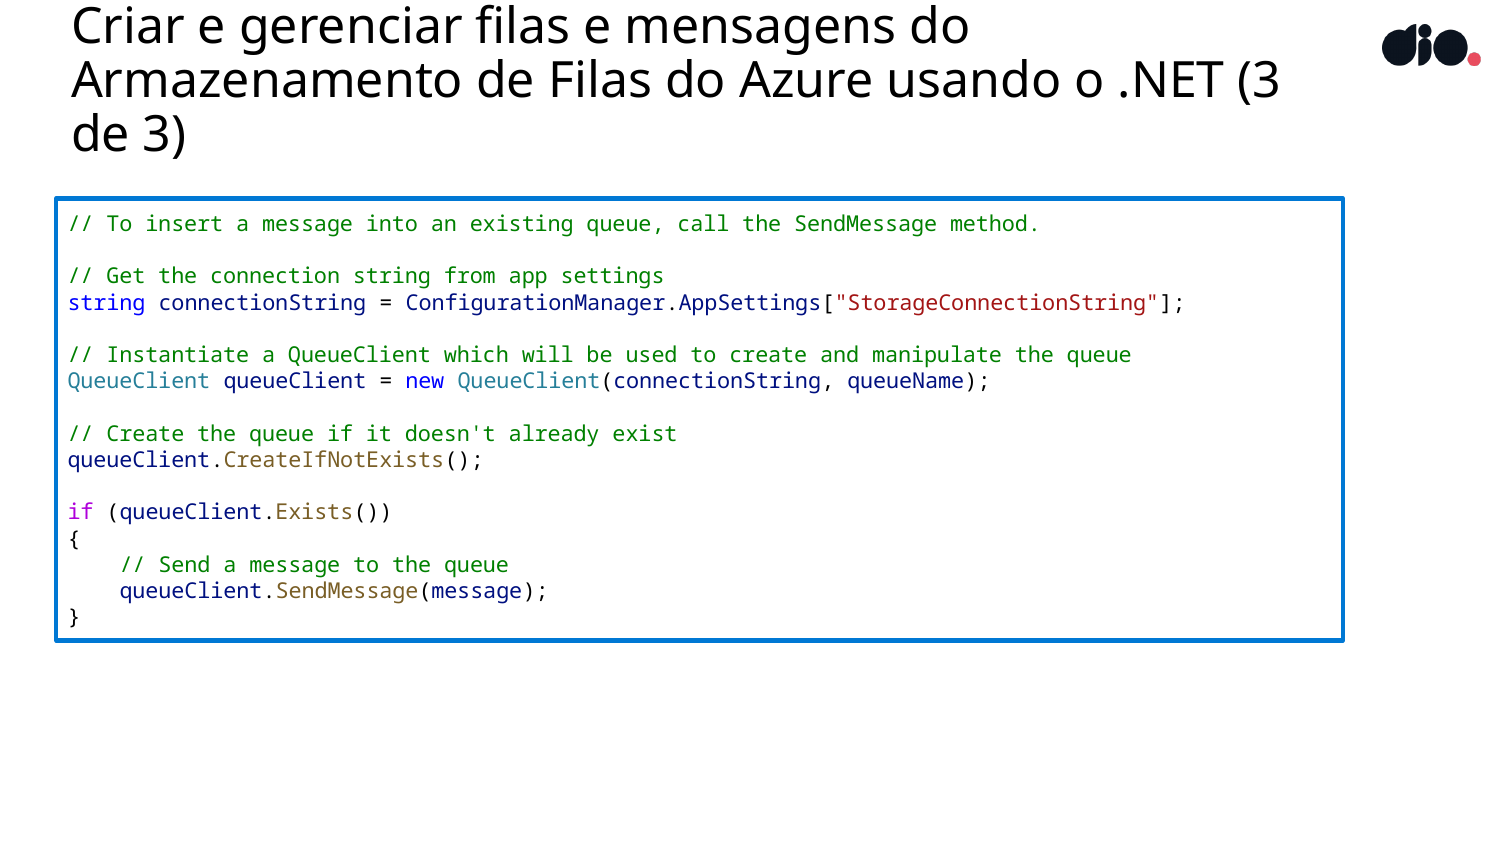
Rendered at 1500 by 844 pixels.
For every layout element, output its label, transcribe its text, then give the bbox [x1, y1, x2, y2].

picture [1382, 24, 1481, 66]
text_box // To insert a message into an existing queue, call the SendMessage method. // Get the connection string from app settings string connectionString = ConfigurationManager.AppSettings["StorageConnectionString"]; // Instantiate a QueueClient which will be used to create and manipulate the queue QueueClient queueClient = new QueueClient(connectionString, queueName); // Create the queue if it doesn't already exist queueClient.CreateIfNotExists(); if (queueClient.Exists()) { // Send a message to the queue queueClient.SendMessage(message); } [56, 198, 1343, 641]
title Criar e gerenciar filas e mensagens do Armazenamento de Filas do Azure usando o .NET (3 de 3) [56, 0, 1350, 164]
